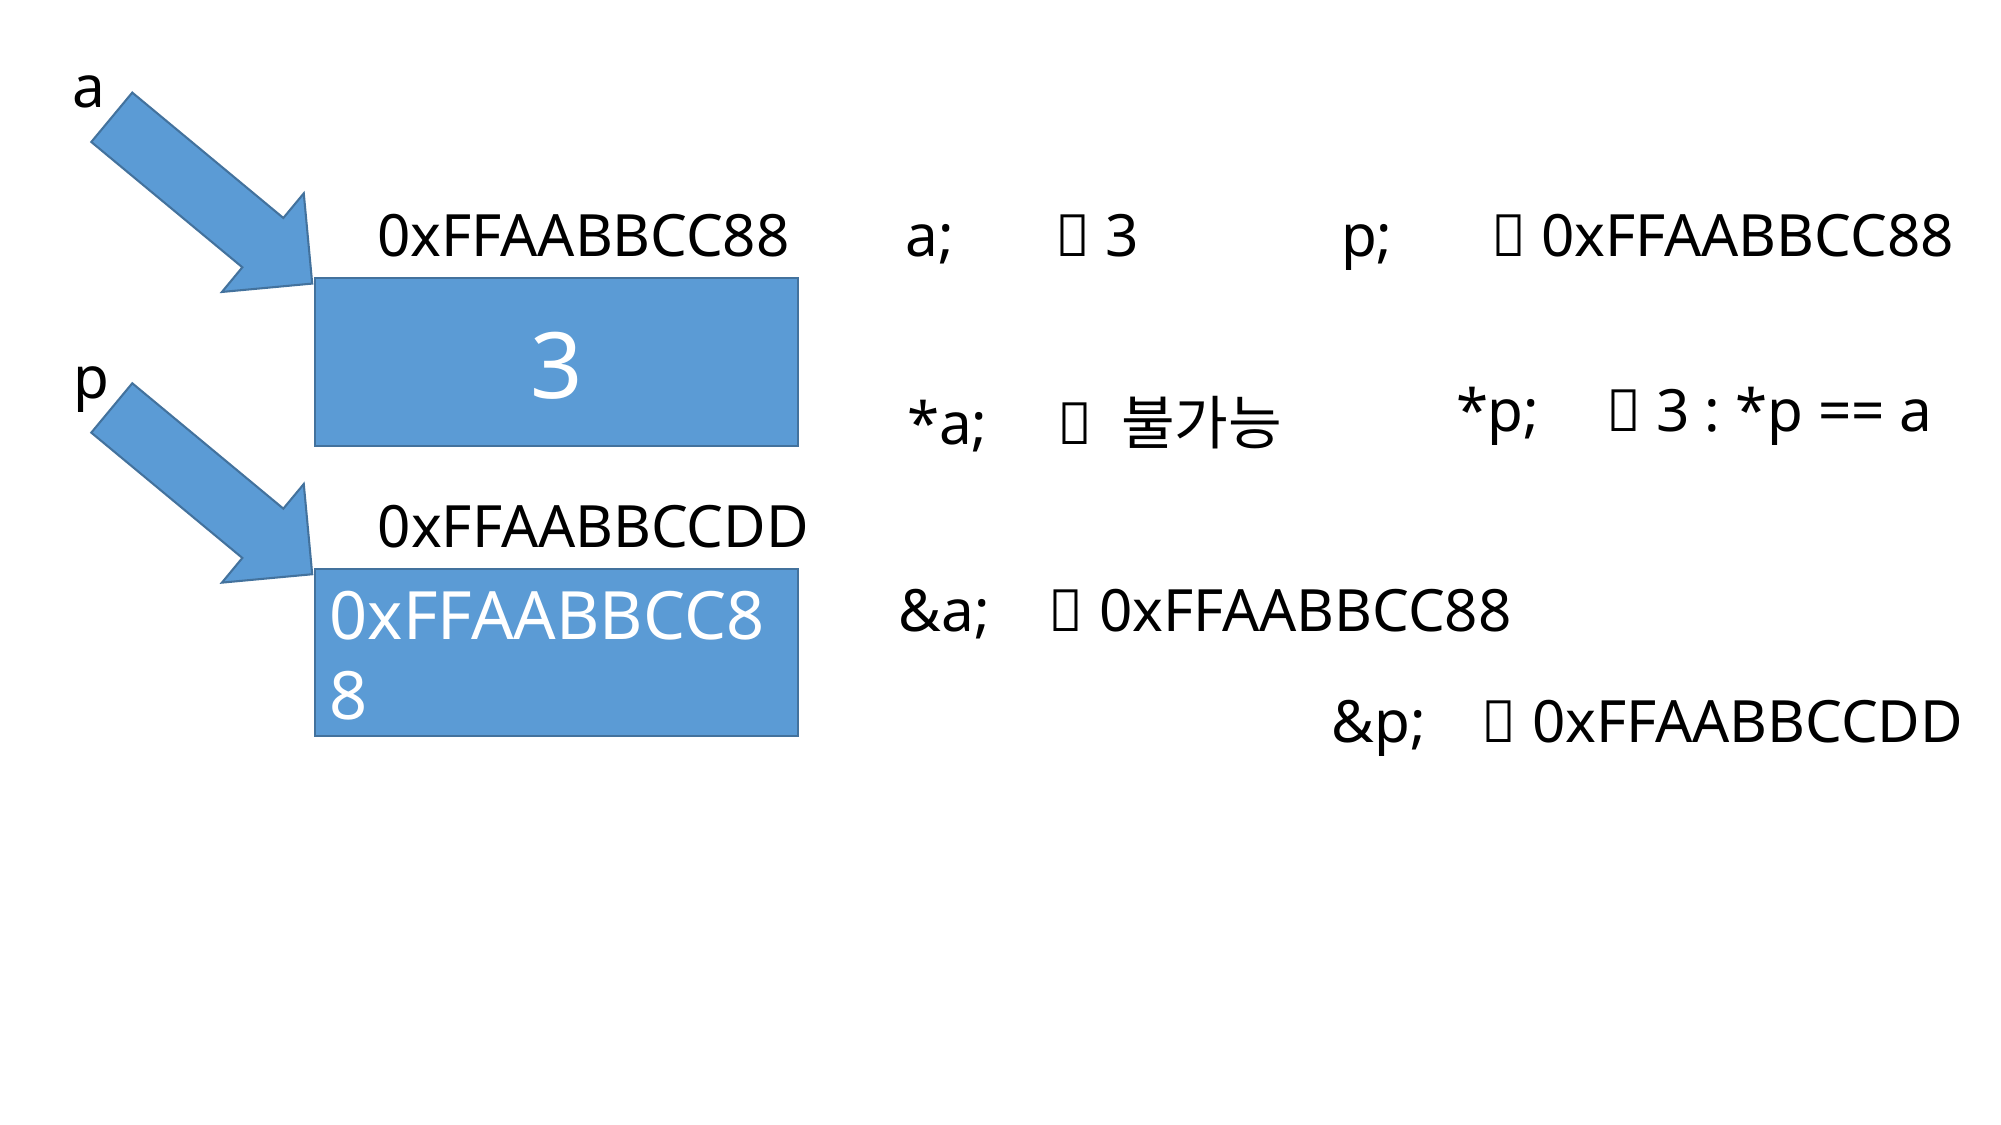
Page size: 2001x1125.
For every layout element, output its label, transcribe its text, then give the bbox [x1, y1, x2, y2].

text_box p [58, 332, 125, 418]
text_box a;  3 [890, 190, 1154, 276]
text_box &a;  0xFFAABBCC88 [884, 565, 1527, 651]
text_box 0xFFAABBCC88 [314, 568, 799, 737]
text_box [89, 91, 314, 294]
text_box [89, 381, 314, 584]
text_box 3 [314, 277, 799, 447]
text_box 0xFFAABBCC88 [362, 190, 805, 276]
text_box *a;  불가능 [892, 378, 1297, 464]
text_box *p;  3 : *p == a [1441, 365, 1949, 451]
text_box &p;  0xFFAABBCCDD [1317, 676, 1978, 762]
text_box a [57, 42, 121, 127]
text_box p;  0xFFAABBCC88 [1326, 190, 1969, 276]
text_box 0xFFAABBCCDD [363, 481, 824, 567]
